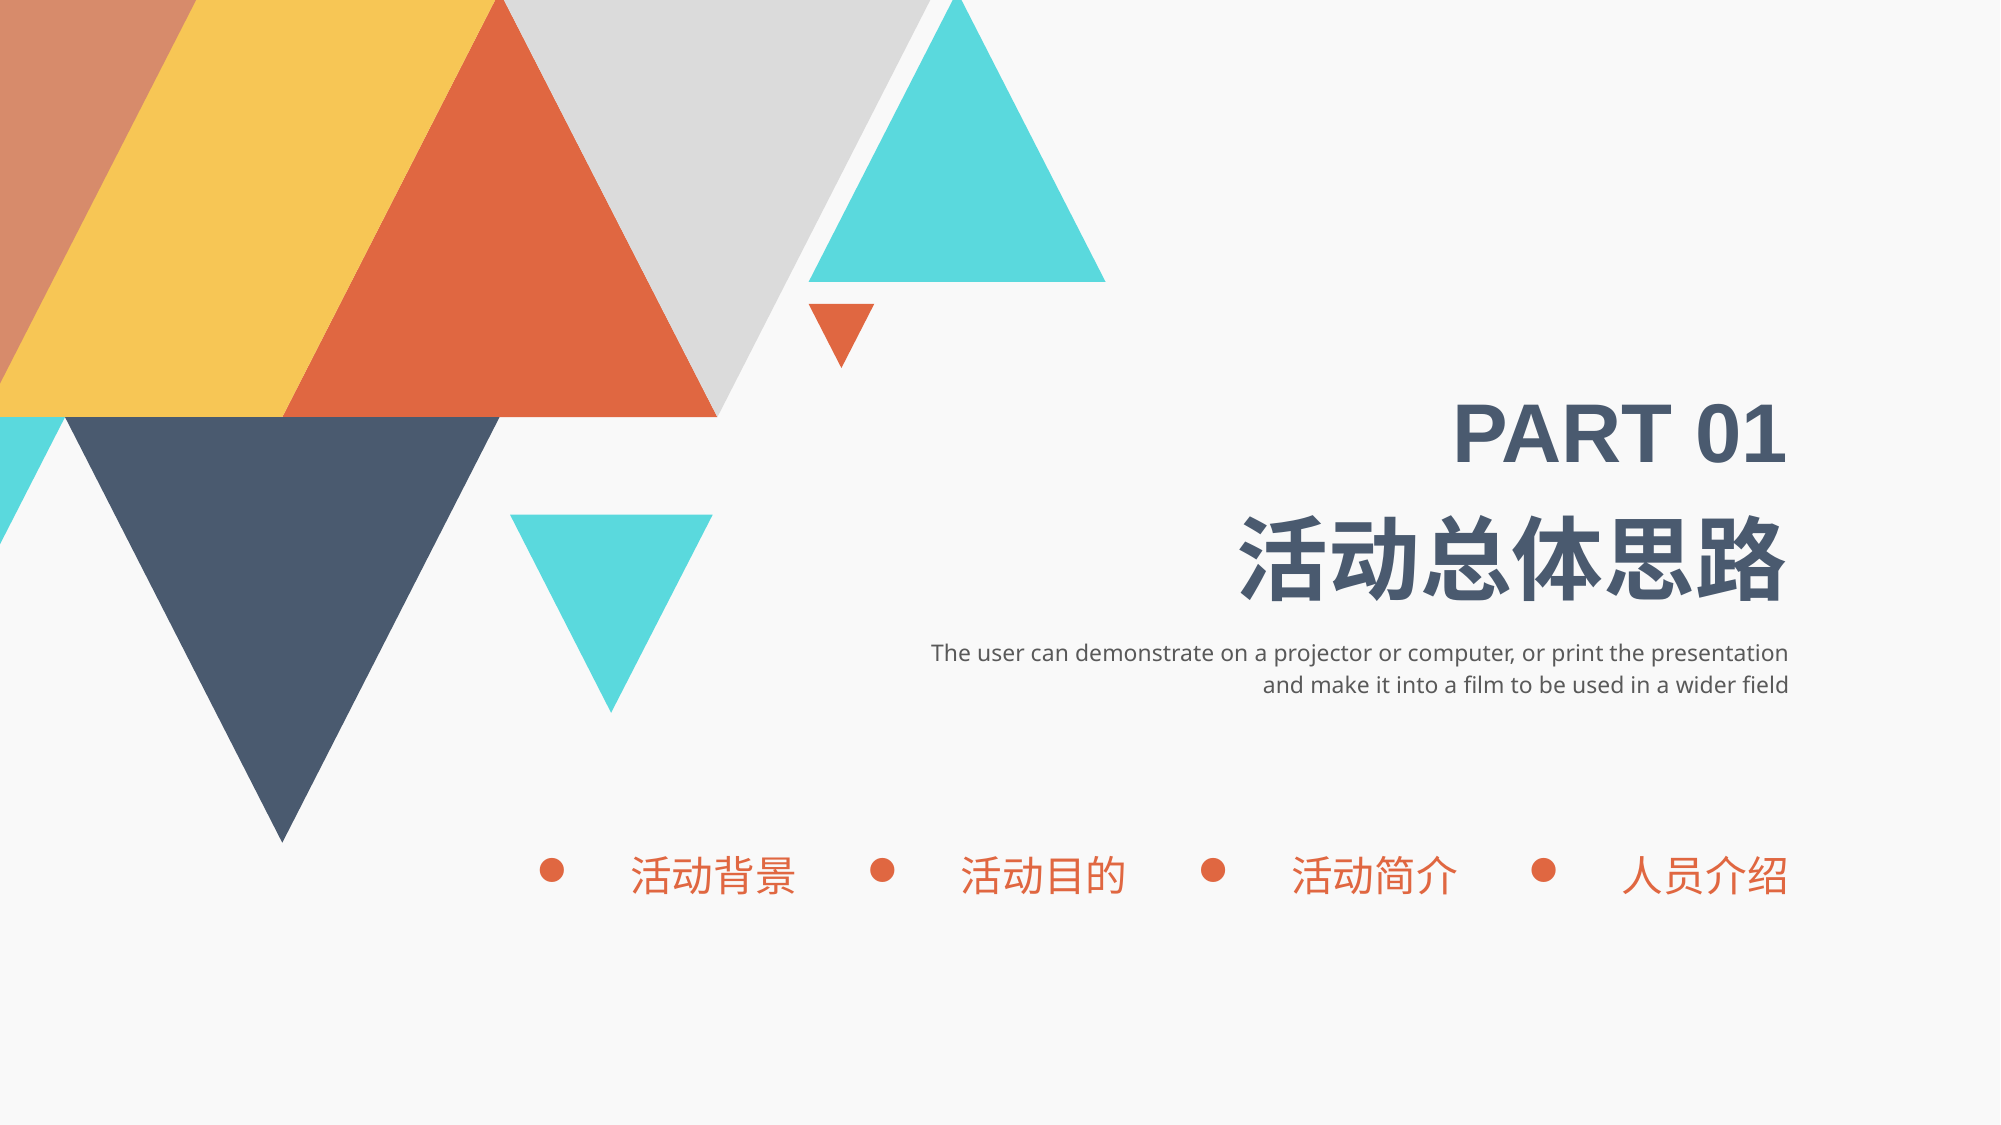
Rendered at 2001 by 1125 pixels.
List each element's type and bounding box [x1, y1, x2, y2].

picture [0, 0, 1106, 843]
text_box [519, 842, 1805, 909]
text_box [876, 371, 1805, 707]
